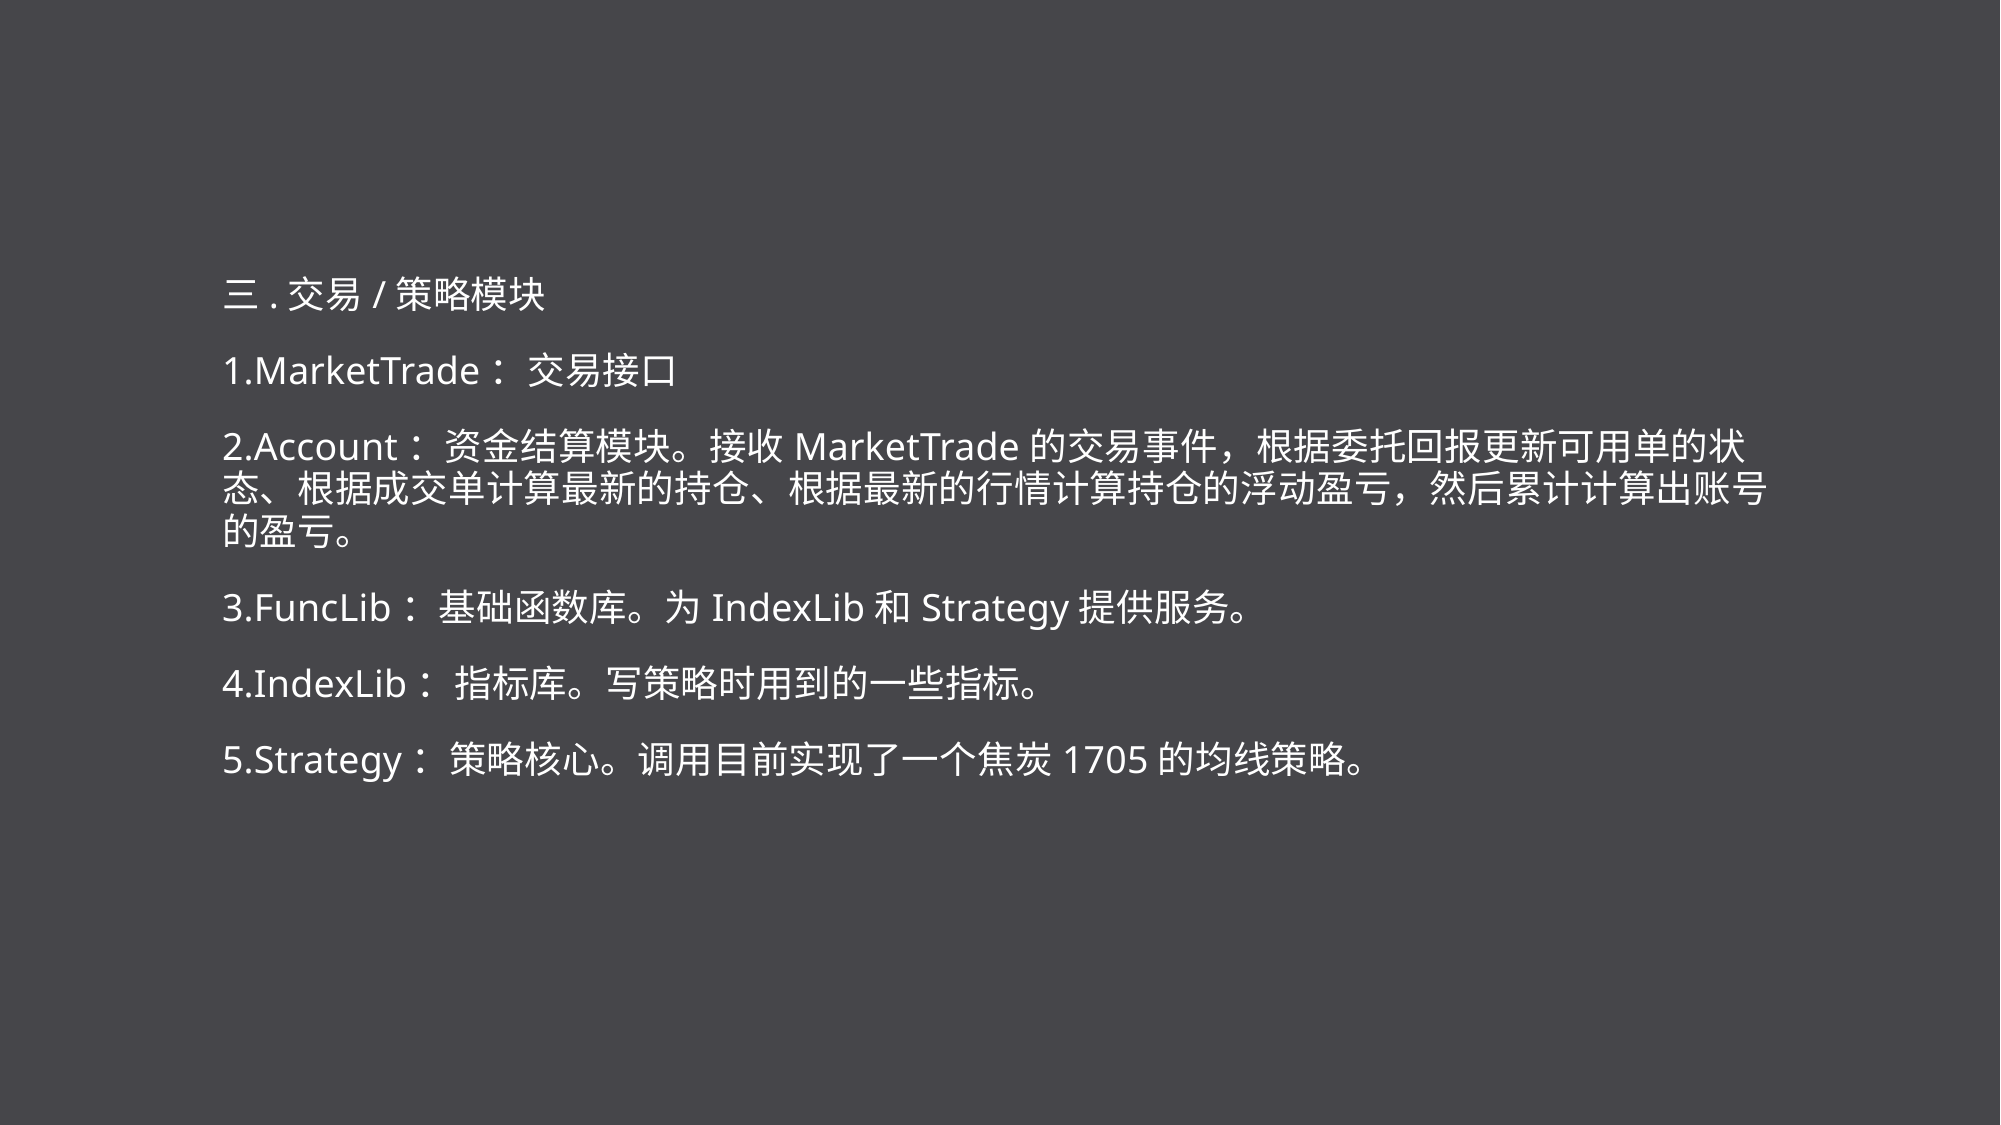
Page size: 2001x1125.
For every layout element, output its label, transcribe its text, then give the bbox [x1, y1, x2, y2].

list 三.交易/策略模块 1.MarketTrade：交易接口 2.Account：资金结算模块。接收MarketTrade的交易事件，根据委托回报更新可用单的状态、根据成交单计算最新的持仓、根据最新的行情计算持仓的浮动盈亏，然后累计计算出账号的盈亏。 3.FuncLib：基础函数库。为IndexLib和Strategy提供服务。 4.IndexLib：指标库。写策略时用到的一些指标。 5.Strategy：策略核心。调用目前实现了一个焦炭1705的均线策略。 [206, 266, 1797, 1044]
